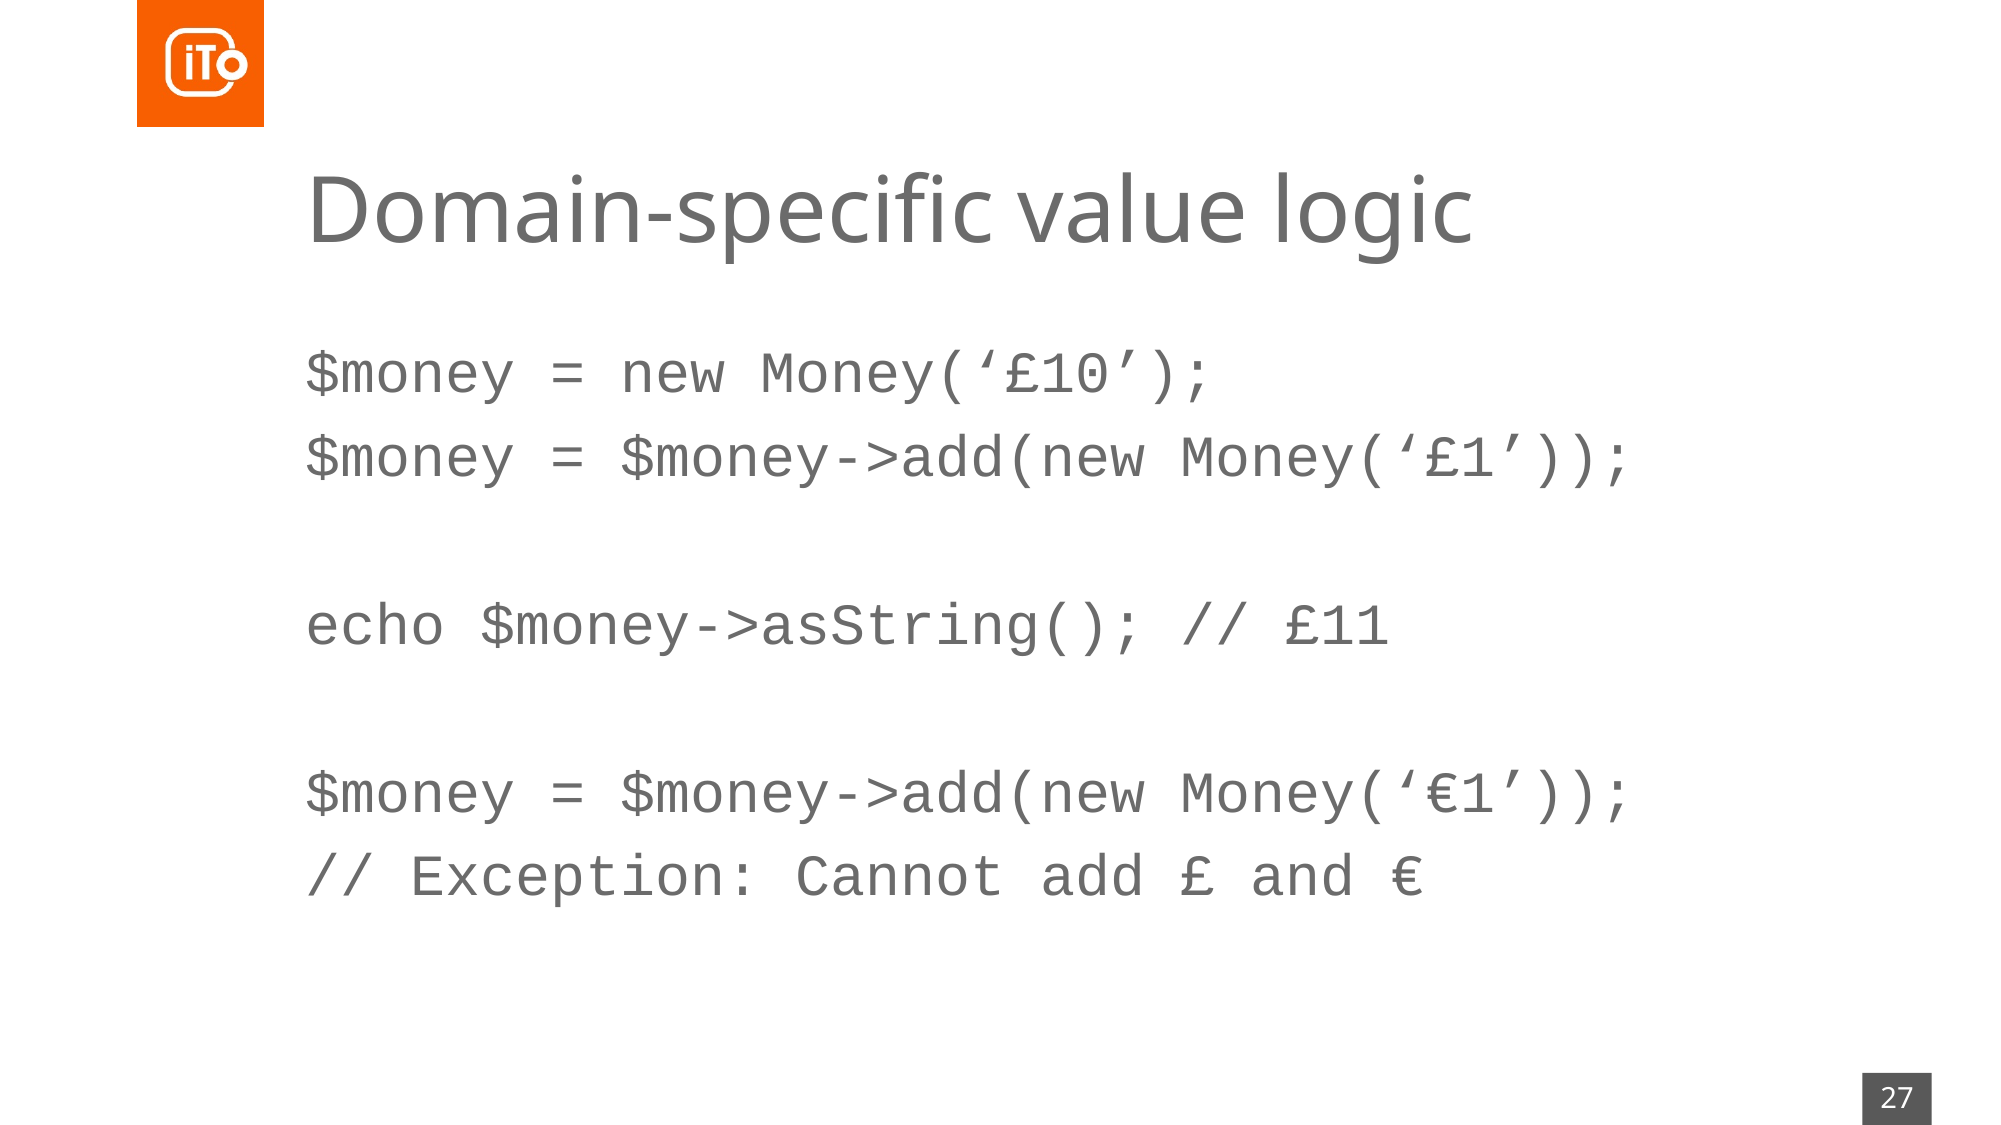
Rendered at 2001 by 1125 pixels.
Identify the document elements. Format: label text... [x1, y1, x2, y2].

slide_number 27 [1862, 1072, 1932, 1125]
list $money = new Money(‘£10’); $money = $money->add(new Money(‘£1’)); echo $money->asString(); // £11 $money = $money->add(new Money(‘€1’)); // Exception: Cannot add £ and € [290, 335, 1863, 1014]
title Domain-specific value logic [290, 104, 1863, 322]
picture [137, 0, 264, 127]
